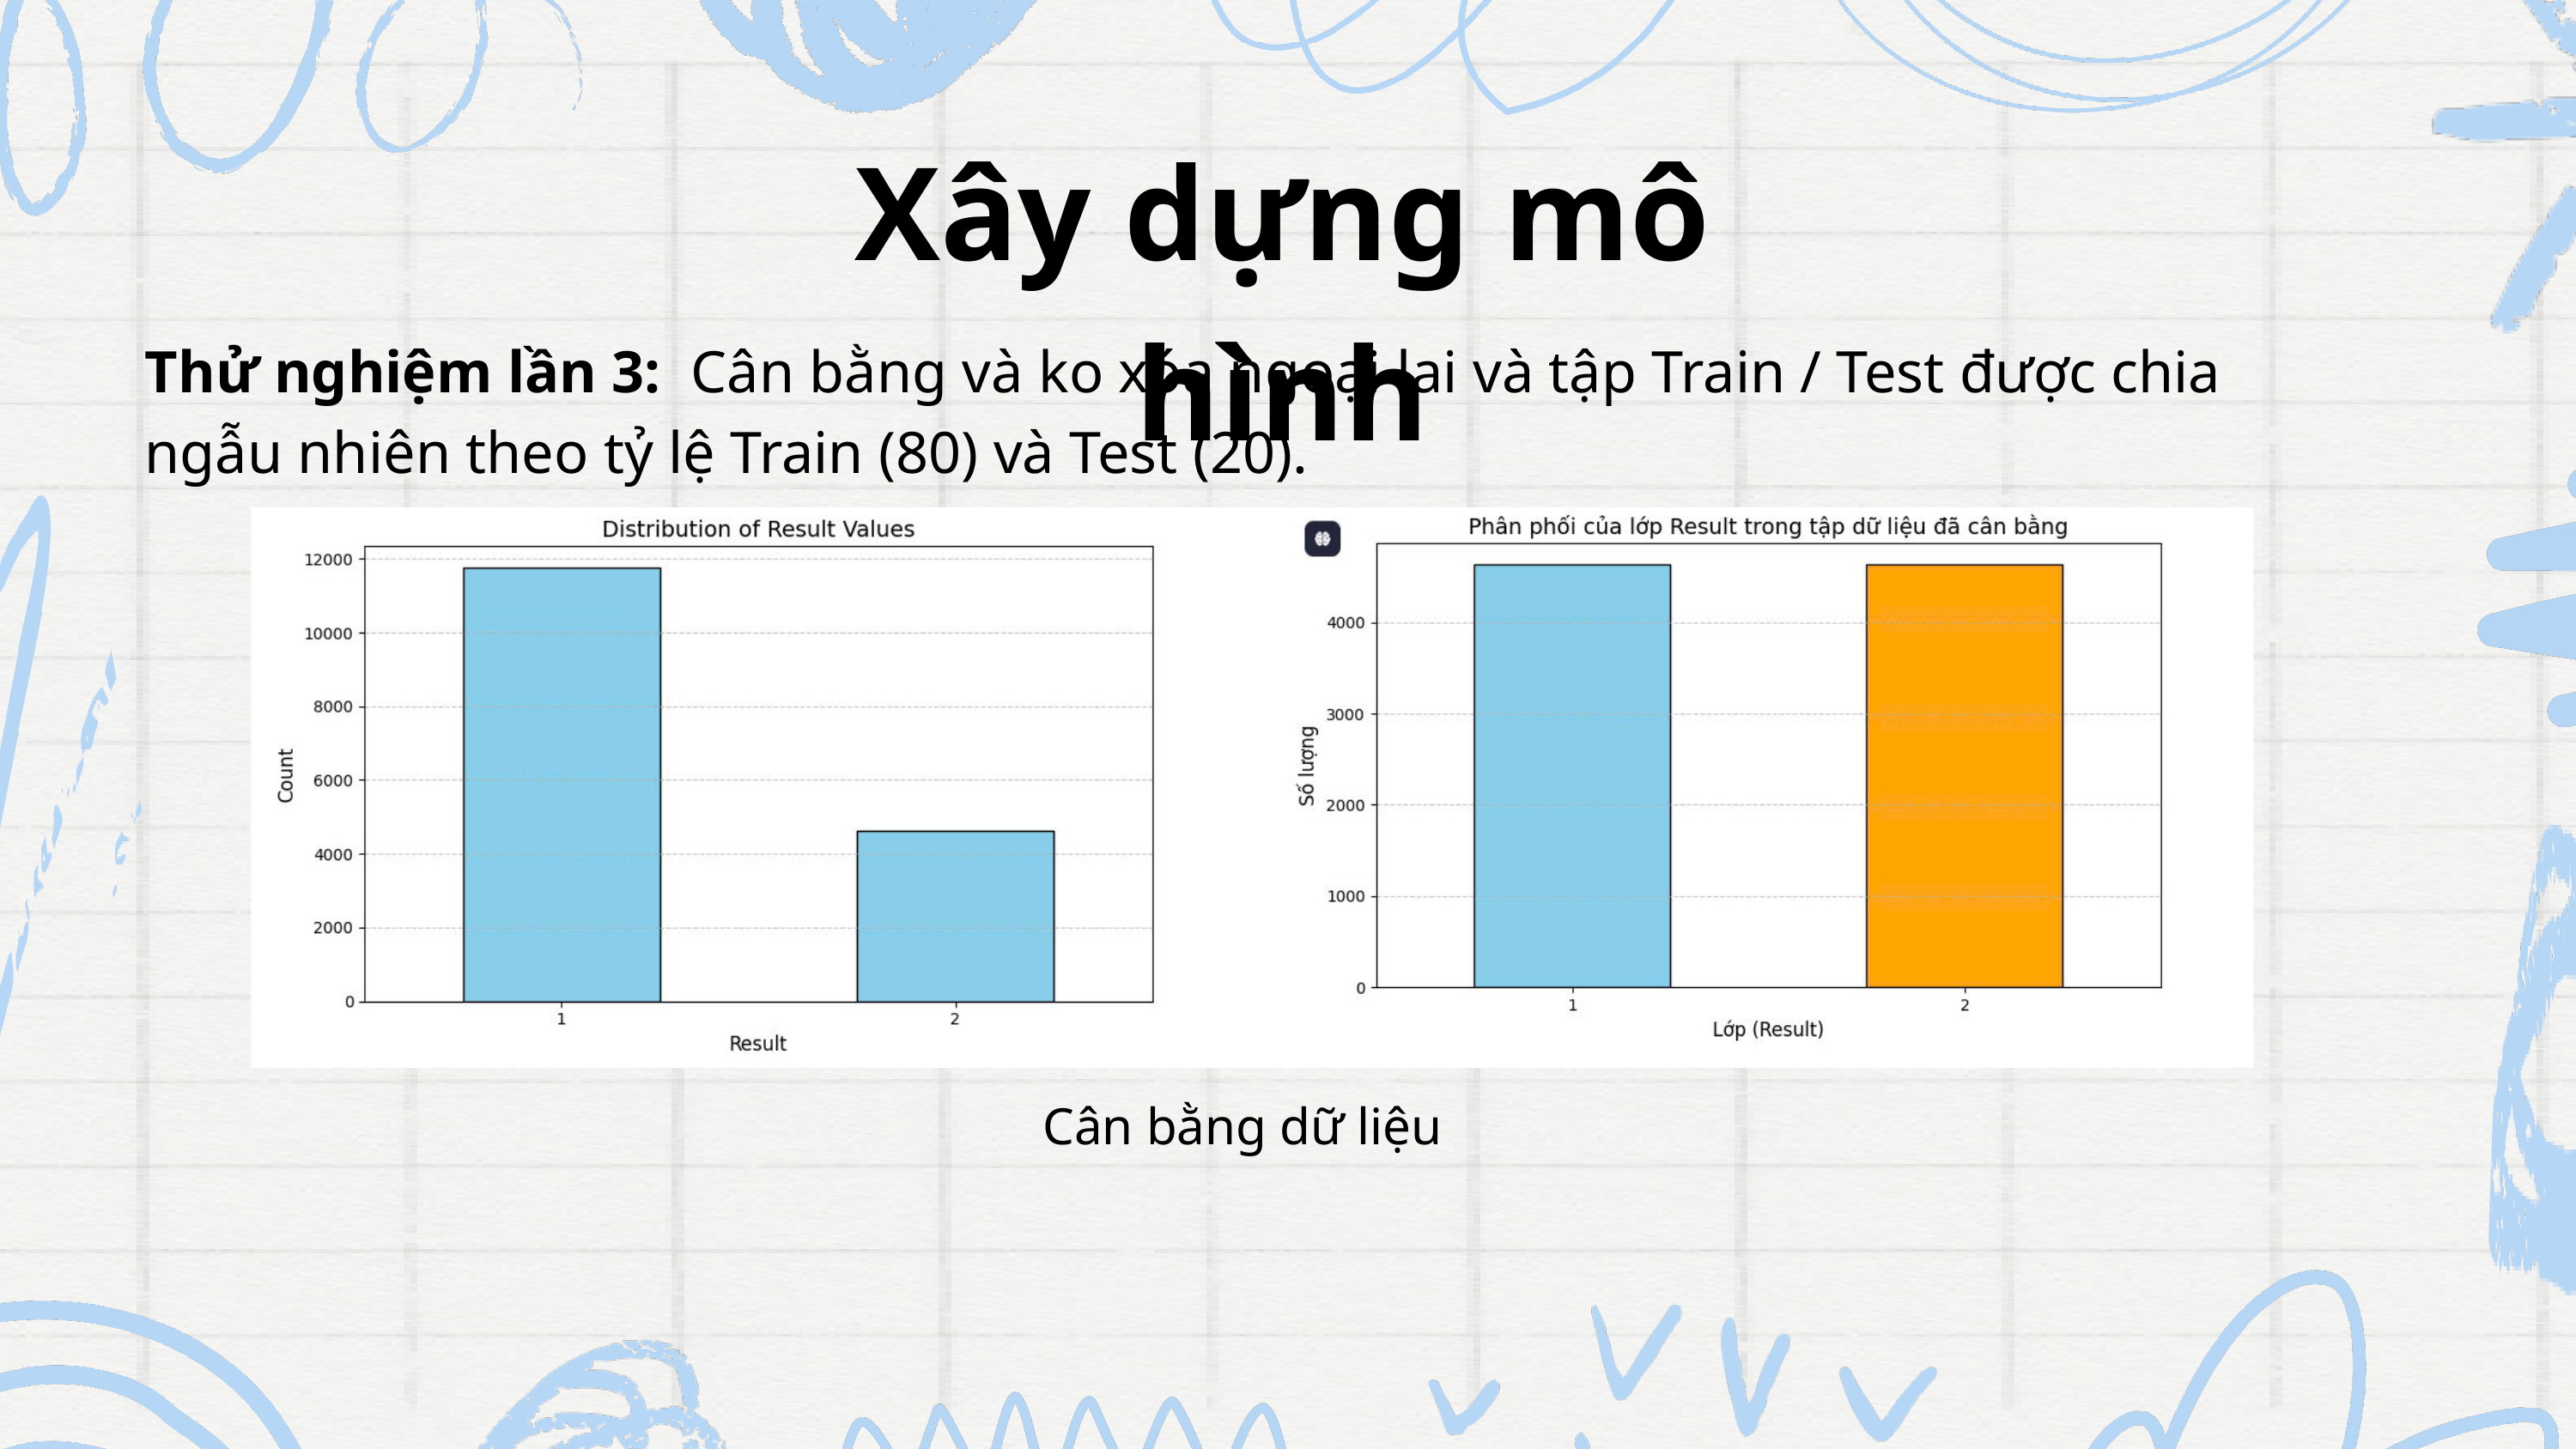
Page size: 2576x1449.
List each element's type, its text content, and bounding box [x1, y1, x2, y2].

text_box [361, 1337, 726, 1449]
text_box [823, 1391, 1288, 1449]
text_box [0, 333, 181, 1046]
text_box [684, 0, 1092, 115]
text_box Thử nghiệm lần 3: Cân bằng và ko xóa ngoại lai và tập Train / Test được chia ngẫu nhiên theo tỷ lệ Train (80) và Test (20). [144, 324, 2340, 485]
text_box [2041, 1270, 2576, 1449]
text_box [2431, 0, 2576, 334]
text_box [1287, 507, 2254, 1068]
text_box Xây dựng mô hình [726, 106, 1838, 324]
text_box [2486, 822, 2576, 1301]
text_box [1092, 0, 1830, 106]
text_box [0, 0, 583, 216]
text_box [1428, 1303, 2002, 1449]
text_box [1830, 0, 2409, 116]
text_box [2464, 334, 2576, 838]
text_box [0, 0, 2502, 1449]
text_box [251, 507, 1287, 1068]
text_box Cân bằng dữ liệu [810, 1084, 1675, 1155]
text_box [0, 1270, 362, 1449]
